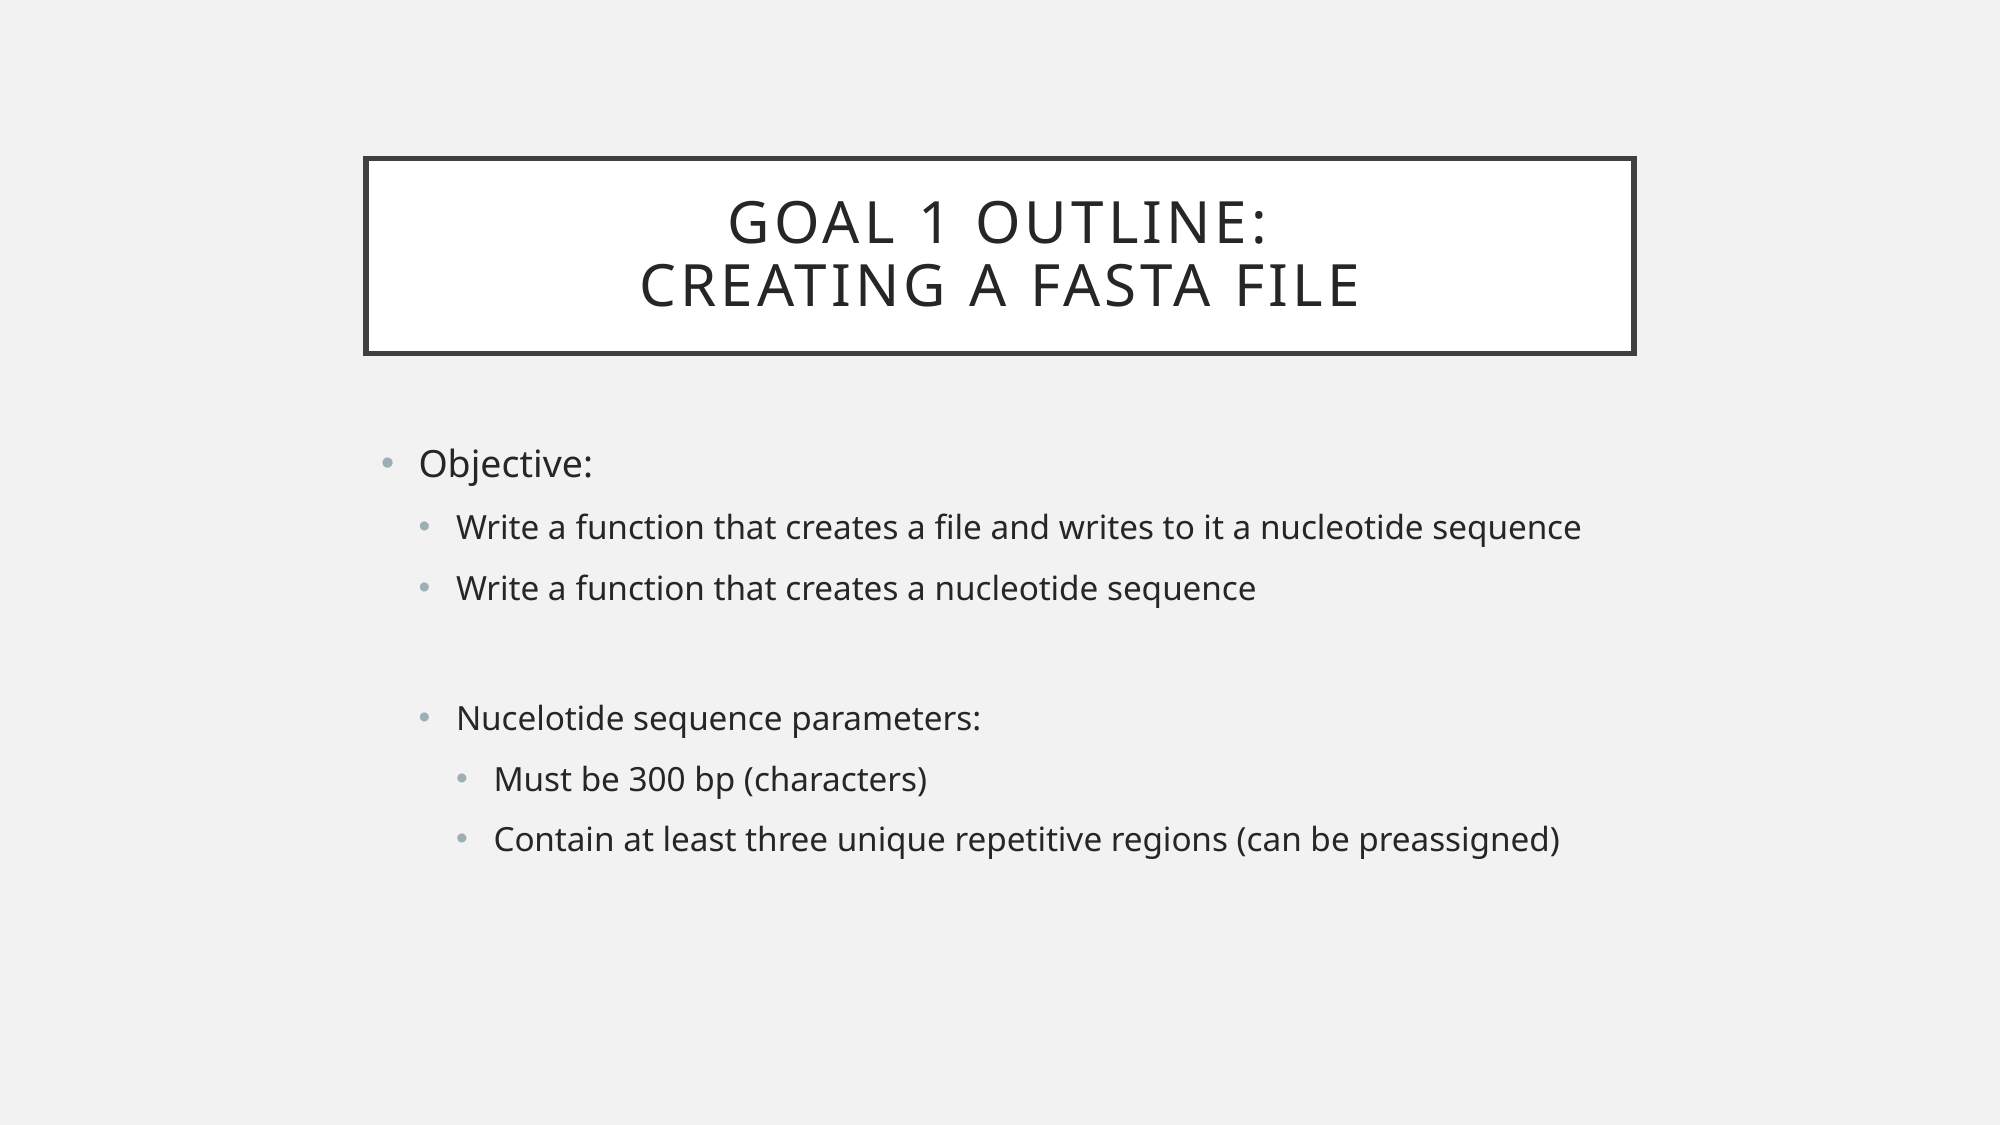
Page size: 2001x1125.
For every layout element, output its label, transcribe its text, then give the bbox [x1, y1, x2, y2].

title Goal 1 outline: creating a fastA file [363, 156, 1637, 356]
list Objective: Write a function that creates a file and writes to it a nucleotide sequence Write a function that creates a nucleotide sequence Nucelotide sequence parameters: Must be 300 bp (characters) Contain at least three unique repetitive regions (can be preassigned) [366, 432, 1634, 942]
